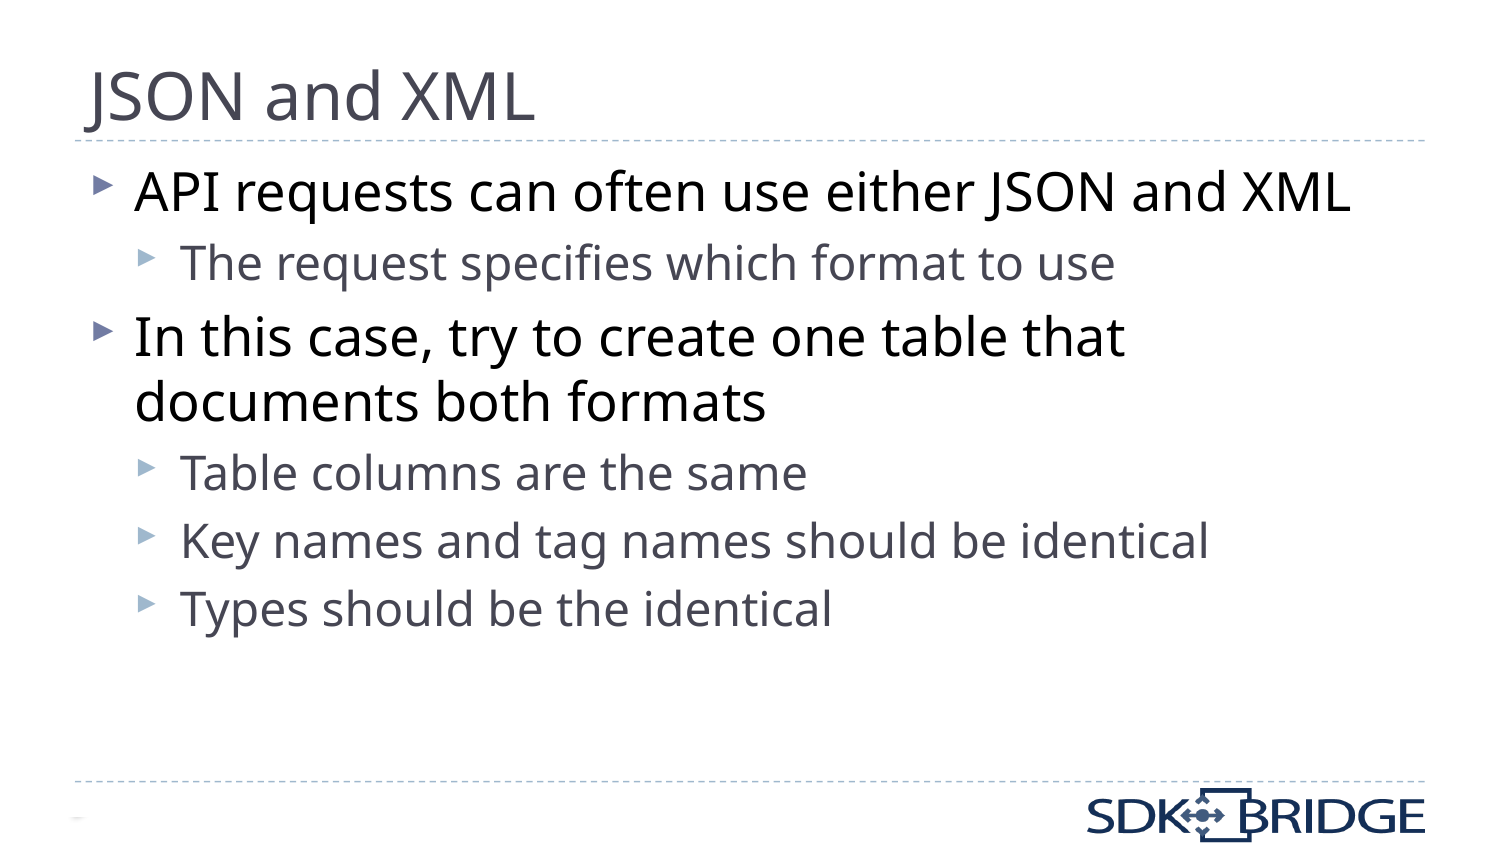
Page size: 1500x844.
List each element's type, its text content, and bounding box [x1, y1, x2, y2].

title JSON and XML [75, 18, 1425, 141]
list API requests can often use either JSON and XML The request specifies which format to use In this case, try to create one table that documents both formats Table columns are the same Key names and tag names should be identical Types should be the identical [75, 150, 1425, 758]
picture [1087, 788, 1425, 843]
